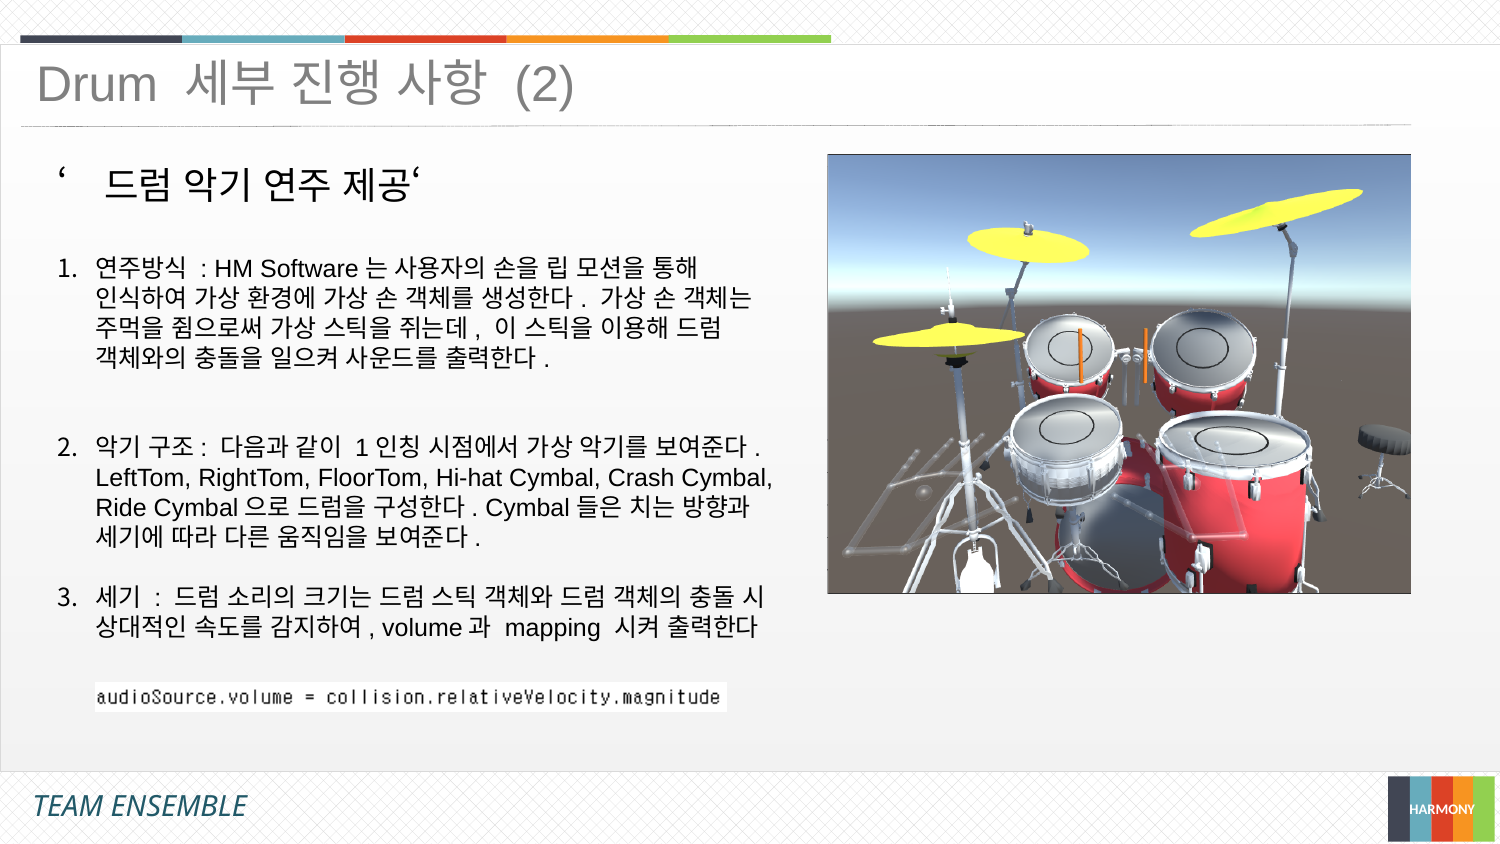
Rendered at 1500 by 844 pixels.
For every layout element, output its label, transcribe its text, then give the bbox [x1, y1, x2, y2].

text_box Drum 세부 진행 사항 (2) [21, 43, 833, 119]
picture [94, 681, 727, 713]
text_box ‘드럼 악기 연주 제공‘ 연주방식 : HM Software는 사용자의 손을 립 모션을 통해 인식하여 가상 환경에 가상 손 객체를 생성한다. 가상 손 객체는 주먹을 쥠으로써 가상 스틱을 쥐는데, 이 스틱을 이용해 드럼 객체와의 충돌을 일으켜 사운드를 출력한다. 악기 구조: 다음과 같이 1인칭 시점에서 가상 악기를 보여준다. LeftTom, RightTom, FloorTom, Hi-hat Cymbal, Crash Cymbal, Ride Cymbal으로 드럼을 구성한다. Cymbal들은 치는 방향과 세기에 따라 다른 움직임을 보여준다. 세기 : 드럼 소리의 크기는 드럼 스틱 객체와 드럼 객체의 충돌 시 상대적인 속도를 감지하여, volume과 mapping 시켜 출력한다 [43, 154, 811, 649]
picture [827, 154, 1412, 594]
